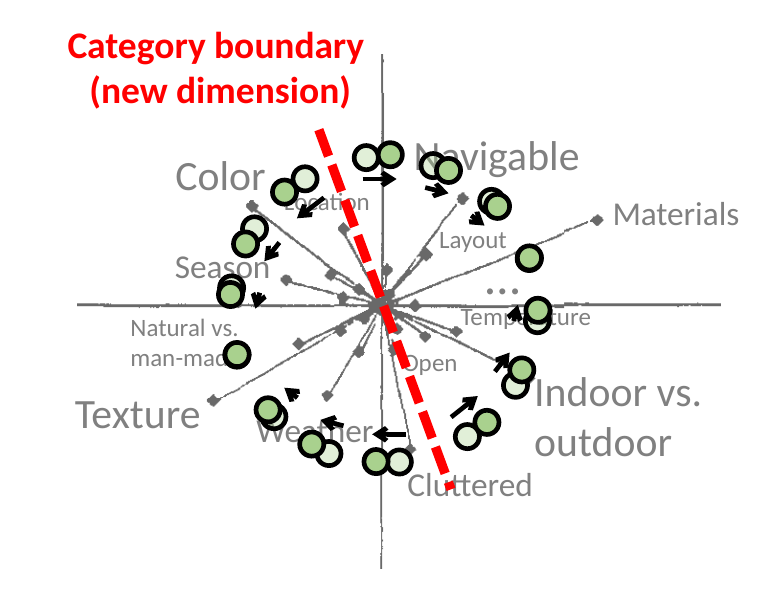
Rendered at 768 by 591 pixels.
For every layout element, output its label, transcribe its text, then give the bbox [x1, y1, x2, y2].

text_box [218, 129, 550, 490]
text_box Category boundary (new dimension) [52, 13, 388, 118]
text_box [59, 54, 756, 569]
